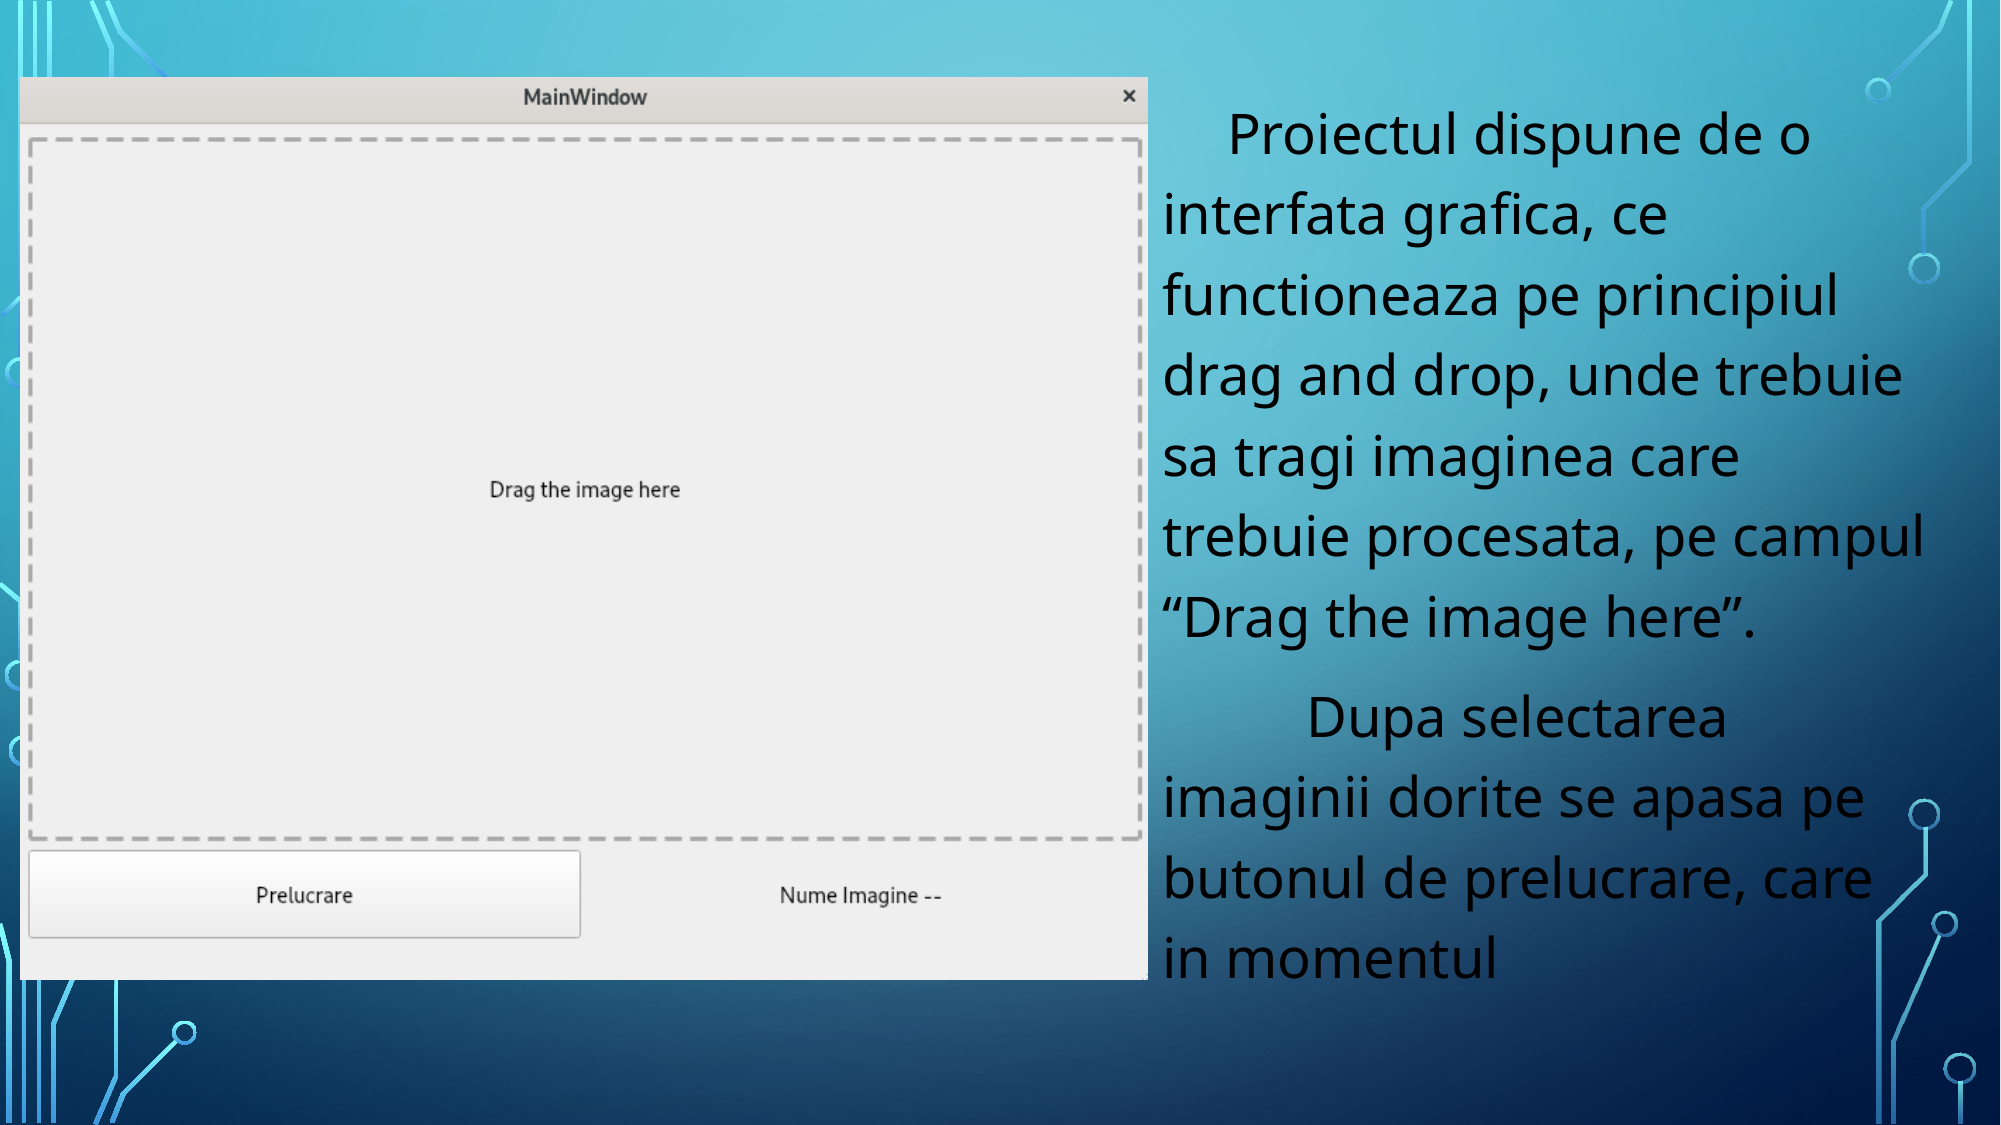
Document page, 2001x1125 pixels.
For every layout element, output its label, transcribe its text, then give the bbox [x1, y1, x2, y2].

picture [19, 77, 1148, 981]
list Proiectul dispune de o interfata grafica, ce functioneaza pe principiul drag and drop, unde trebuie sa tragi imaginea care trebuie procesata, pe campul “Drag the image here”. Dupa selectarea imaginii dorite se apasa pe butonul de prelucrare, care in momentul [1147, 77, 1948, 1095]
